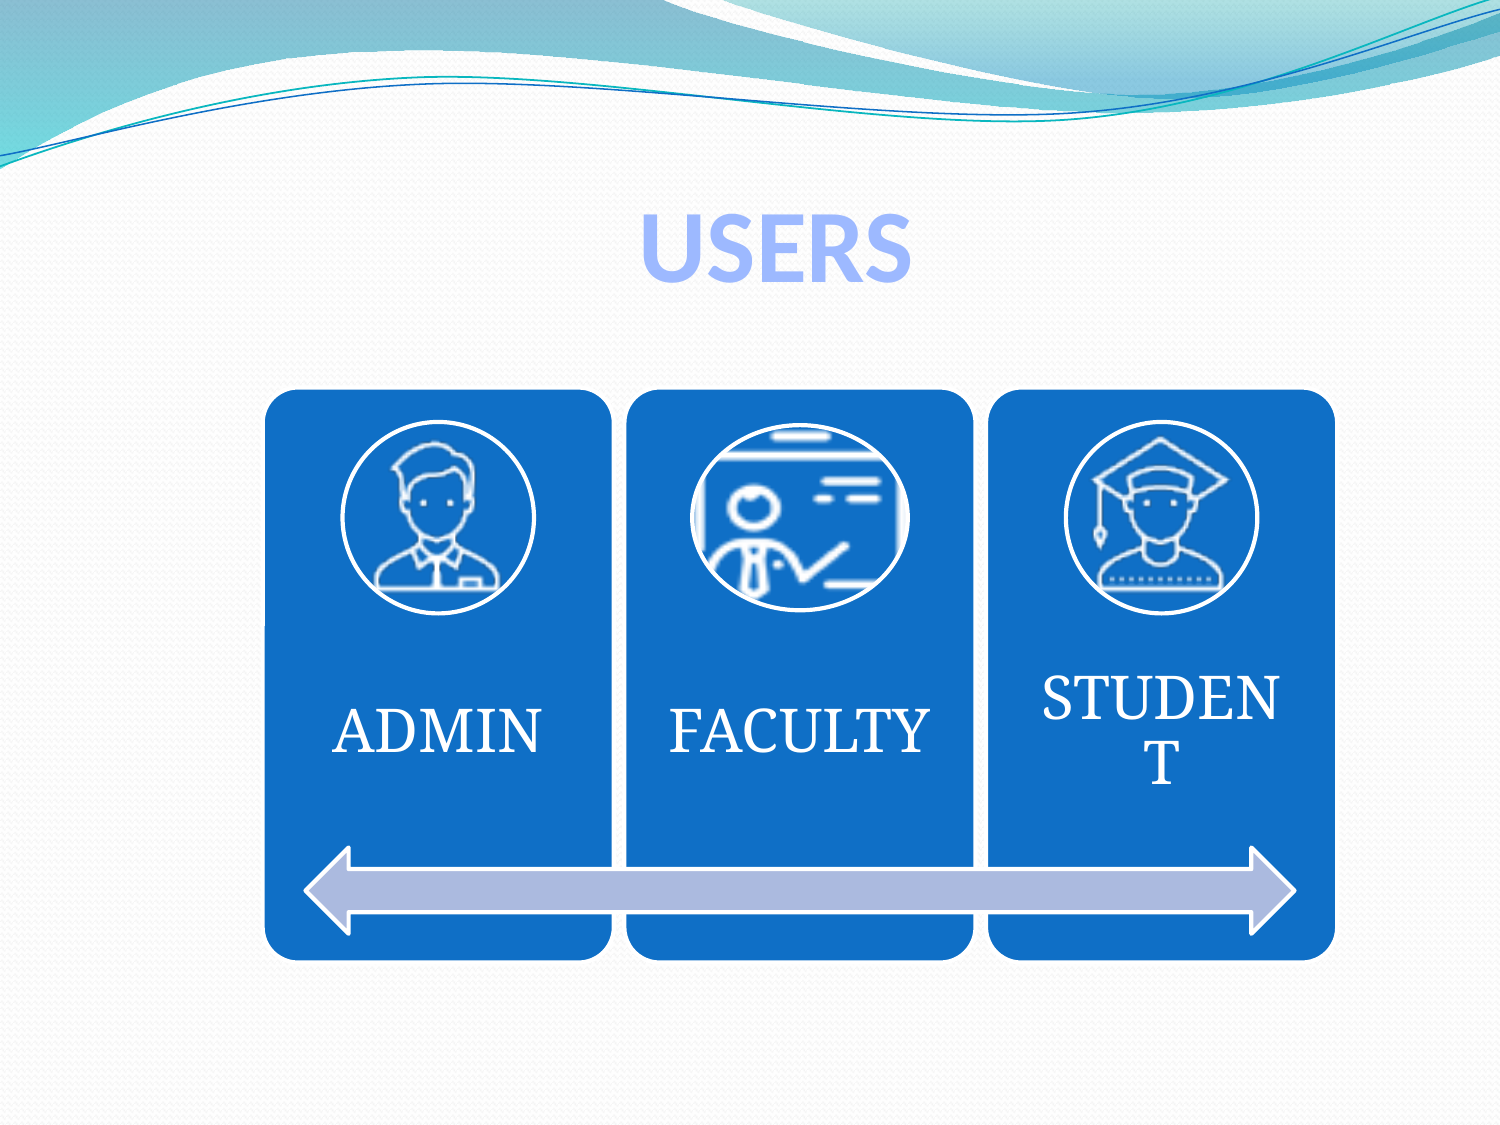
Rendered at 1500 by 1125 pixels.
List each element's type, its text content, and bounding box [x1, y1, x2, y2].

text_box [262, 387, 1338, 963]
title USERS [75, 115, 1438, 303]
